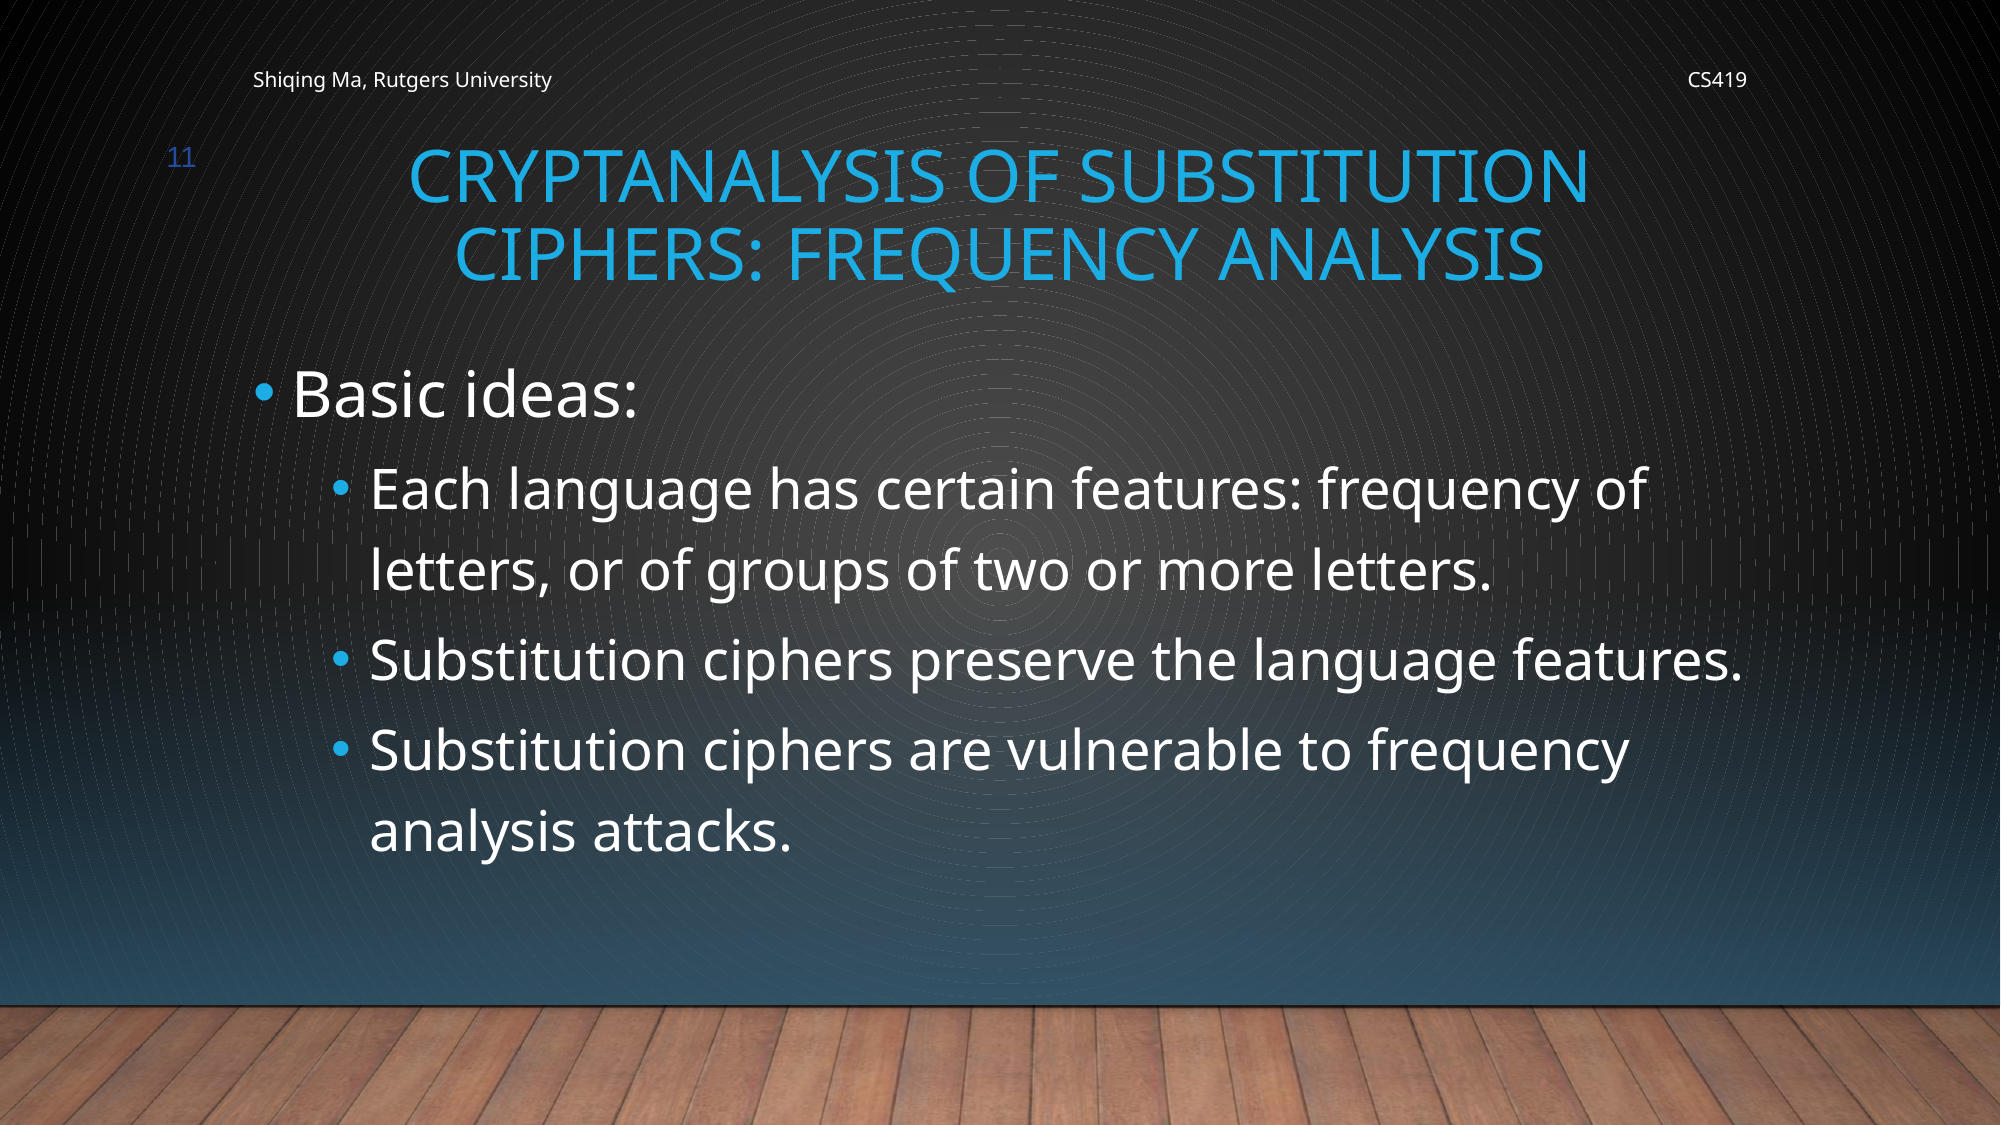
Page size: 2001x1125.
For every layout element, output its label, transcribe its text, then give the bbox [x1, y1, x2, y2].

footer Shiqing Ma, Rutgers University [238, 54, 1162, 105]
slide_number CS419 [1188, 54, 1763, 105]
picture [0, 1005, 2000, 1125]
title Cryptanalysis of Substitution Ciphers: Frequency Analysis [238, 131, 1763, 305]
list Basic ideas: Each language has certain features: frequency of letters, or of groups of two or more letters. Substitution ciphers preserve the language features. Substitution ciphers are vulnerable to frequency analysis attacks. [238, 330, 1763, 897]
slide_number 11 [78, 131, 212, 214]
